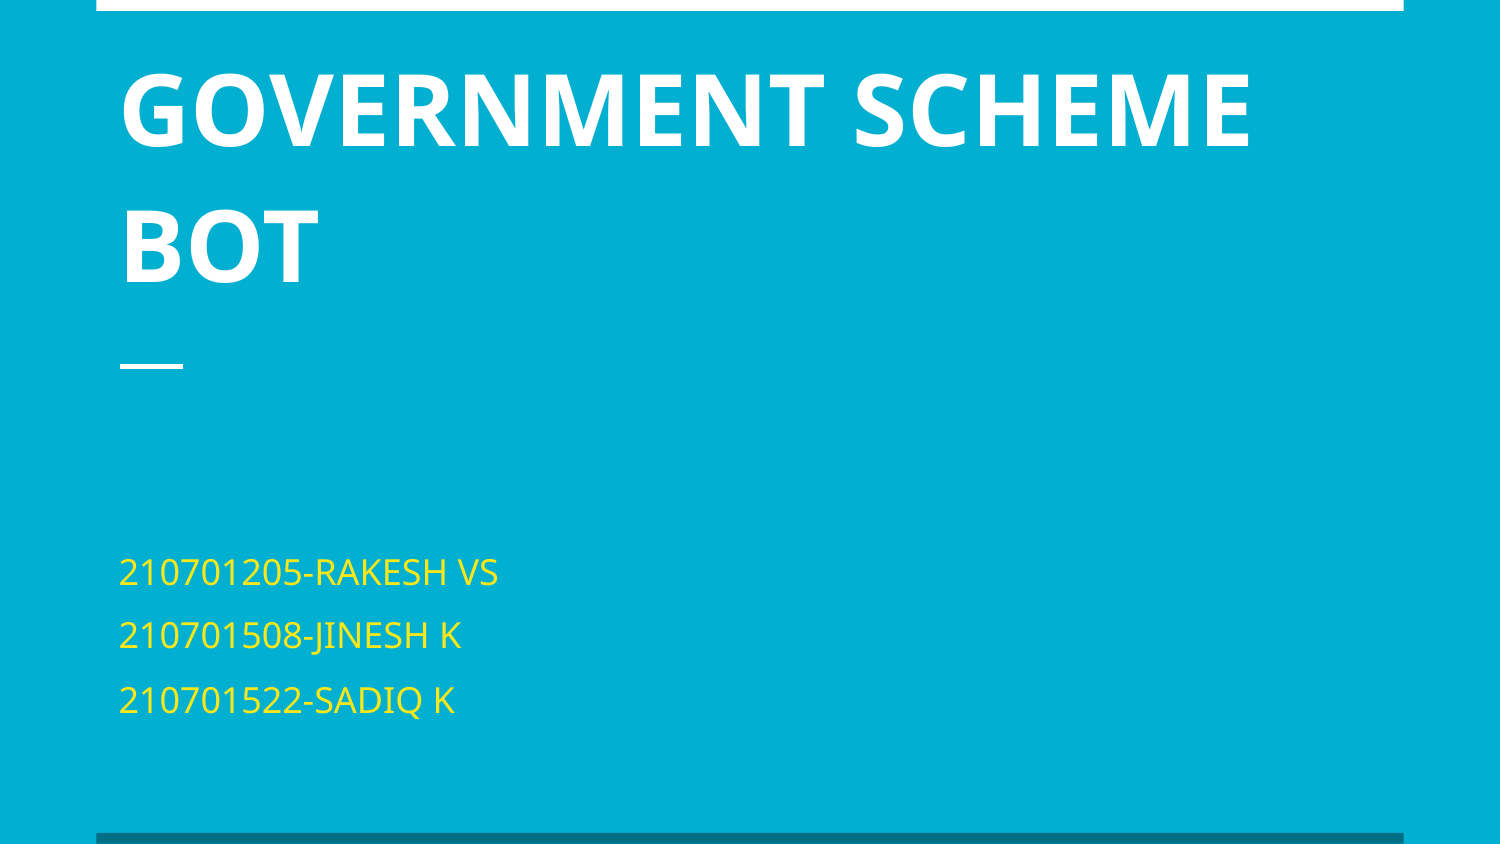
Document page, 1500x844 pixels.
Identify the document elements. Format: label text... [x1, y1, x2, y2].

title GOVERNMENT SCHEME BOT [103, 22, 1399, 327]
subtitle 210701205-RAKESH VS 210701508-JINESH K 210701522-SADIQ K [103, 529, 1399, 739]
